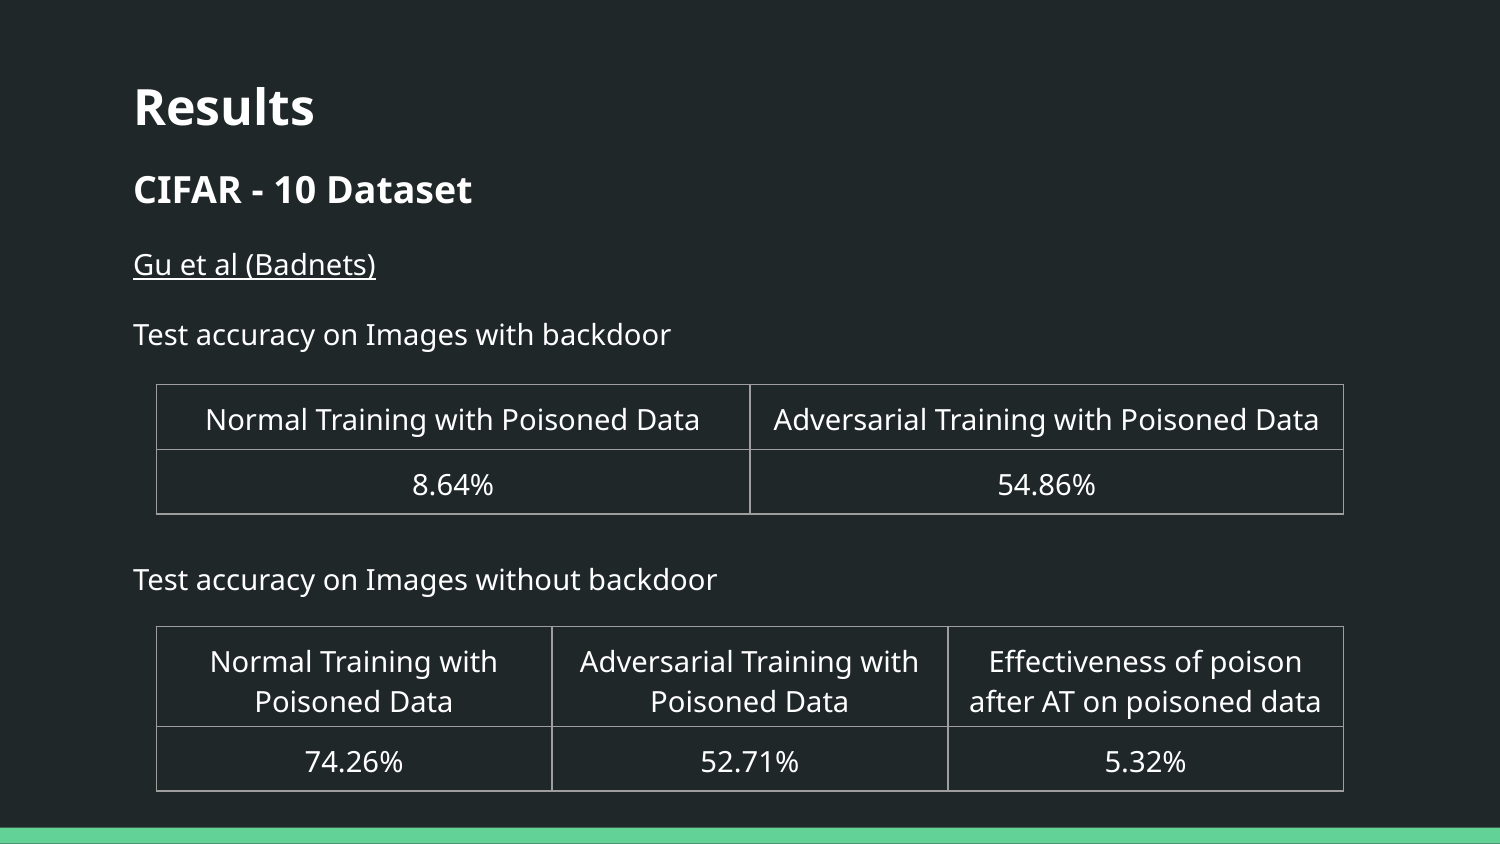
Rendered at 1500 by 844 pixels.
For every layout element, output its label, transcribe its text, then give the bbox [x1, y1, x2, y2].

table_cell 54.86% [751, 450, 1343, 513]
text_box Results [118, 60, 1345, 151]
table_header Effectiveness of poison after AT on poisoned data [949, 627, 1343, 726]
table_cell 52.71% [553, 727, 947, 790]
table_header Normal Training with Poisoned Data [157, 627, 551, 726]
title Problem Statement [118, 41, 1382, 136]
table_header Adversarial Training with Poisoned Data [751, 385, 1343, 449]
text_box CIFAR - 10 Dataset Gu et al (Badnets) Test accuracy on Images with backdoor Test accuracy on Images without backdoor [118, 151, 1500, 844]
table_cell 8.64% [157, 450, 749, 513]
table_header Adversarial Training with Poisoned Data [553, 627, 947, 726]
table_cell 5.32% [949, 727, 1343, 790]
table_cell 74.26% [157, 727, 551, 790]
table_header Normal Training with Poisoned Data [157, 385, 749, 449]
